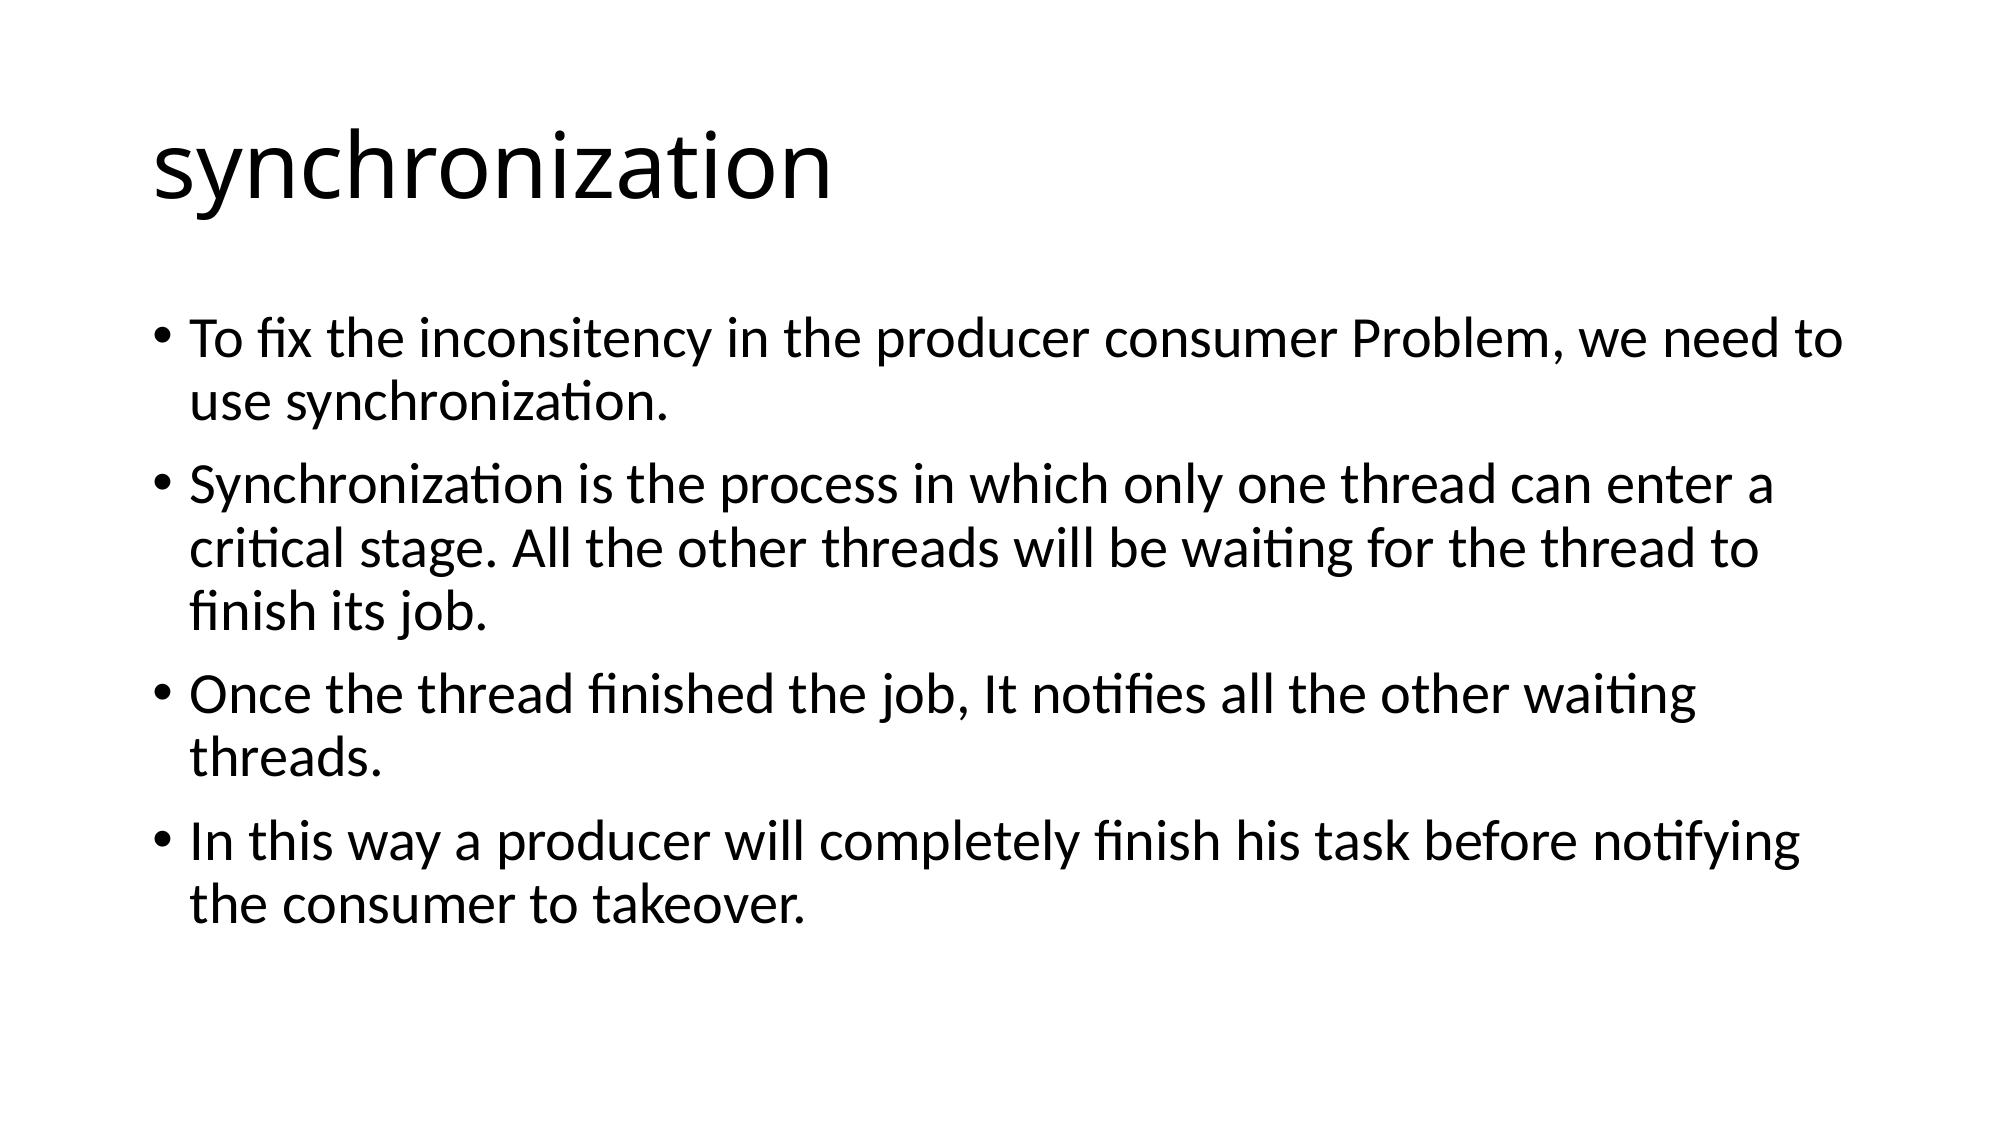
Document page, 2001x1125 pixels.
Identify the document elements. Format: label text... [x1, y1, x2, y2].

list To fix the inconsitency in the producer consumer Problem, we need to use synchronization. Synchronization is the process in which only one thread can enter a critical stage. All the other threads will be waiting for the thread to finish its job. Once the thread finished the job, It notifies all the other waiting threads. In this way a producer will completely finish his task before notifying the consumer to takeover. [137, 299, 1863, 1014]
title synchronization [137, 59, 1863, 278]
